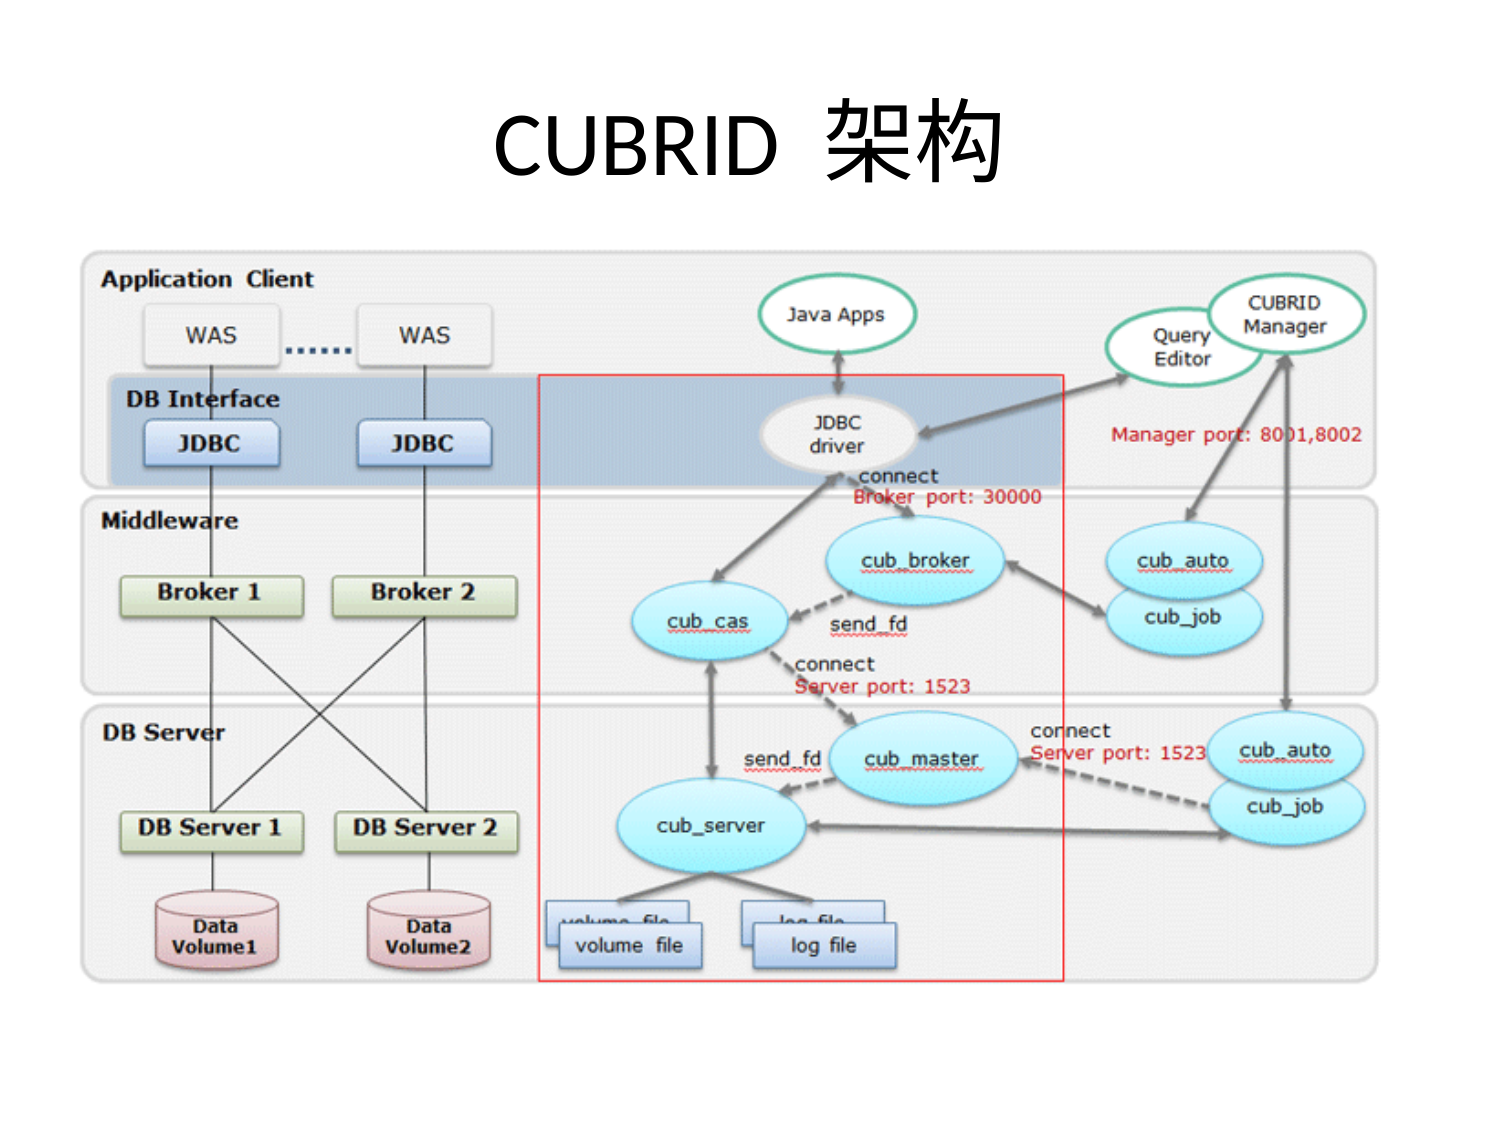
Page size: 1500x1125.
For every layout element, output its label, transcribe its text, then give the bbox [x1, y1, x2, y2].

title CUBRID 架构 [75, 45, 1425, 233]
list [64, 243, 1388, 989]
